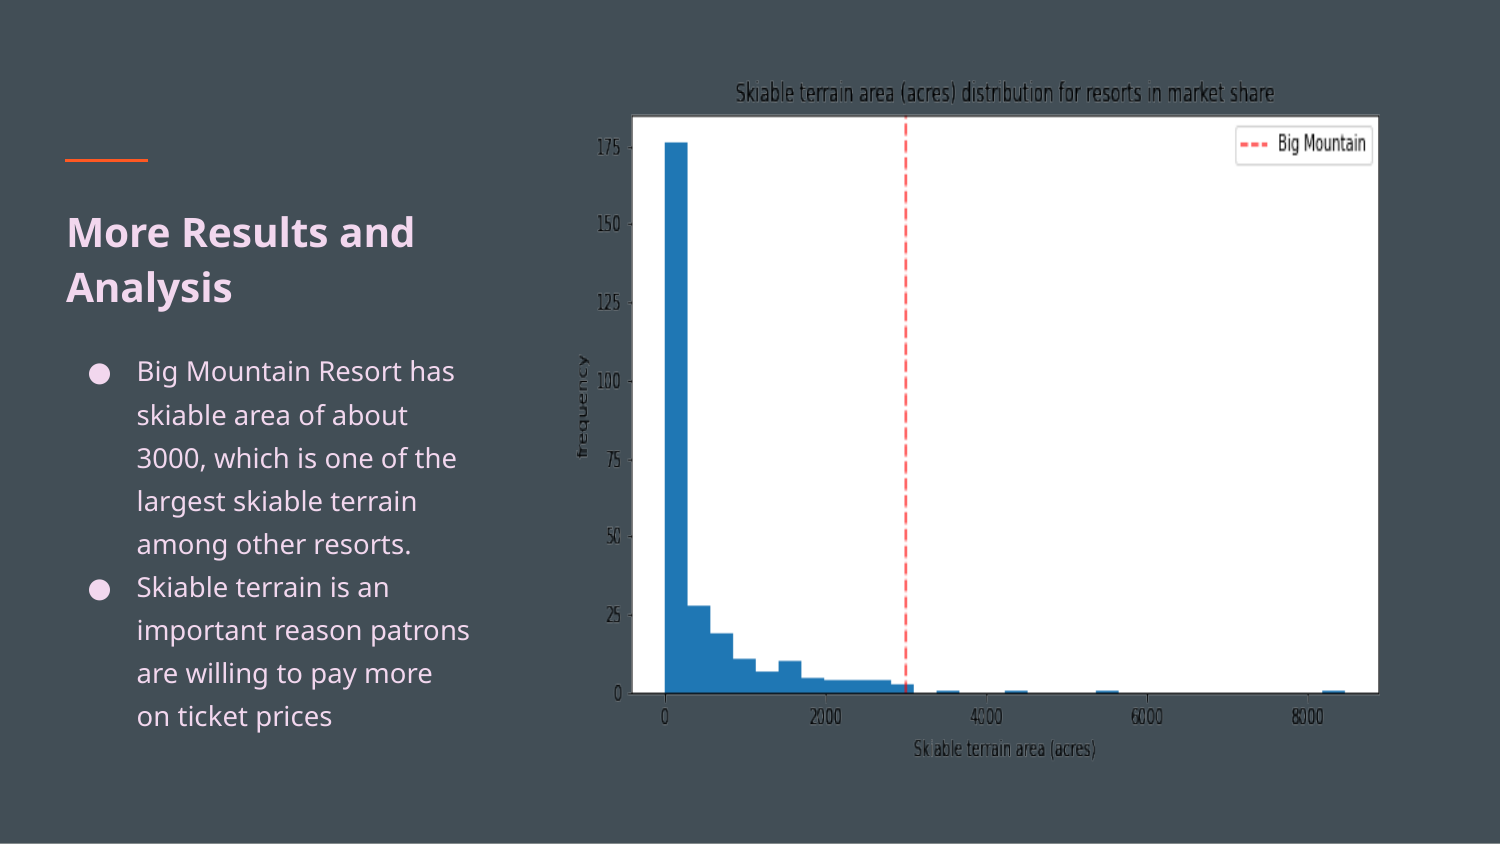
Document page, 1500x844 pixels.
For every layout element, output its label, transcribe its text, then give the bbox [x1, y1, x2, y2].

title More Results and Analysis [51, 189, 487, 331]
picture [511, 24, 1476, 789]
list Big Mountain Resort has skiable area of about 3000, which is one of the largest skiable terrain among other resorts. Skiable terrain is an important reason patrons are willing to pay more on ticket prices [51, 331, 487, 813]
